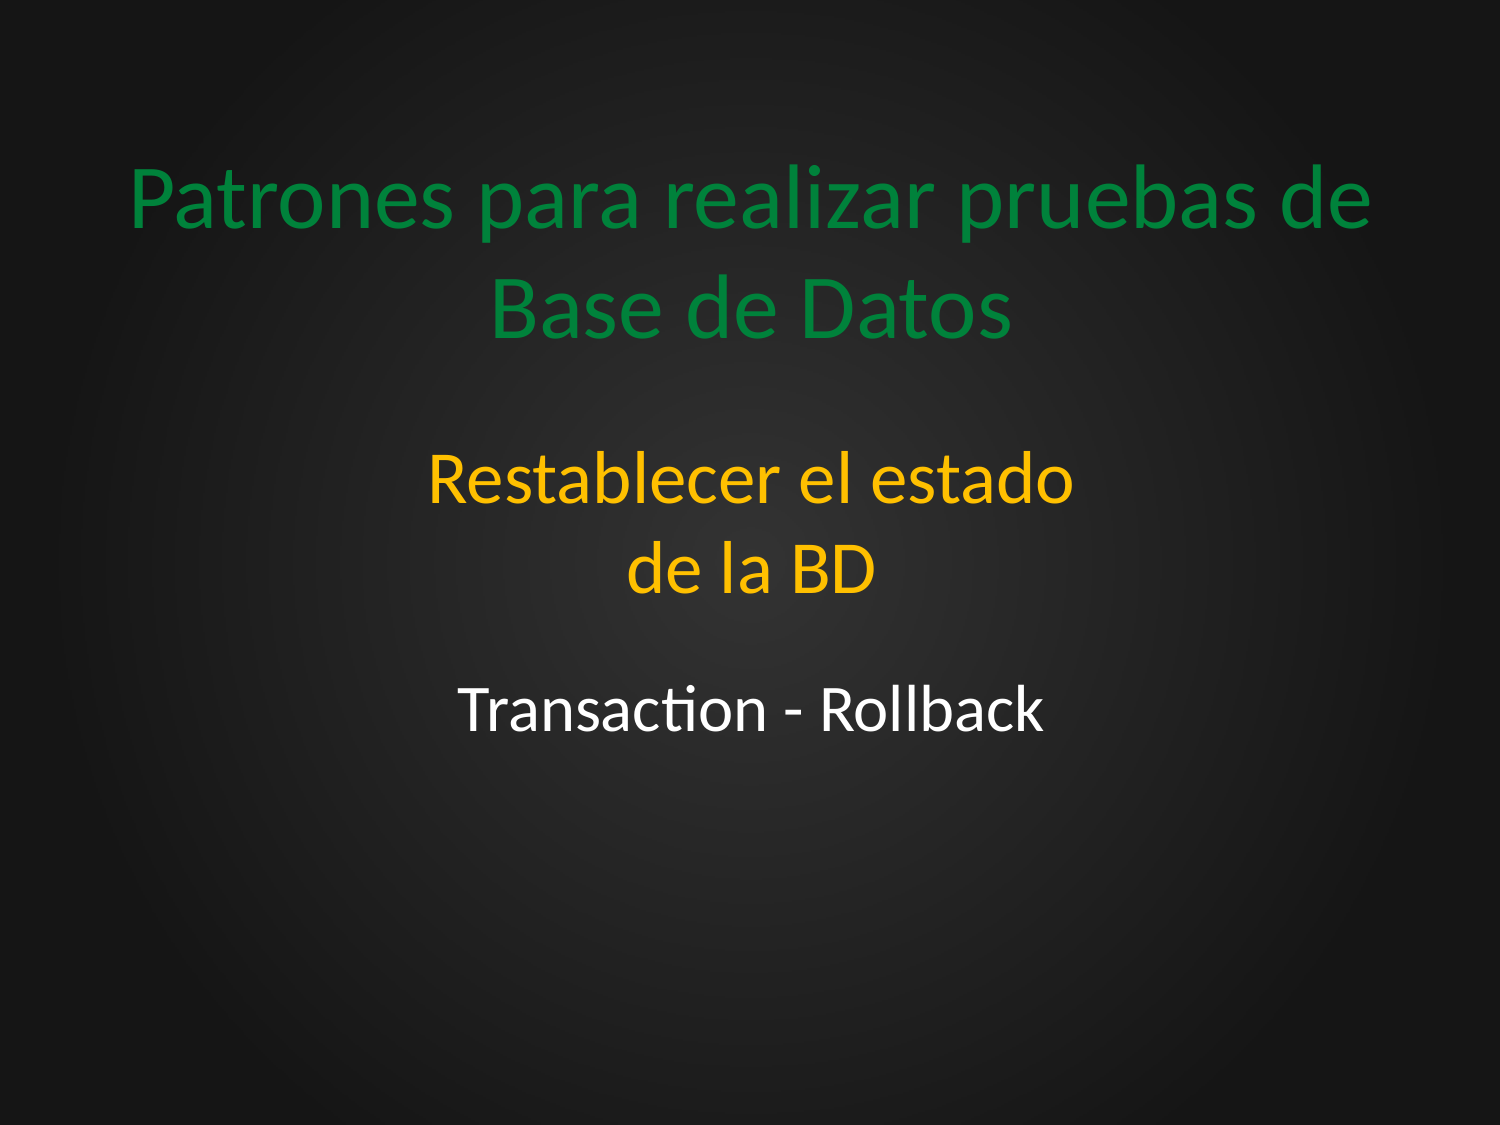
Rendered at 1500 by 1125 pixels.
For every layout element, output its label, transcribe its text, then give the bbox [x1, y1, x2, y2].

text_box Transaction - Rollback [442, 657, 1061, 753]
picture [0, 0, 1500, 1125]
text_box Restablecer el estado de la BD [412, 421, 1091, 616]
title Patrones para realizar pruebas de Base de Datos [76, 186, 1427, 307]
